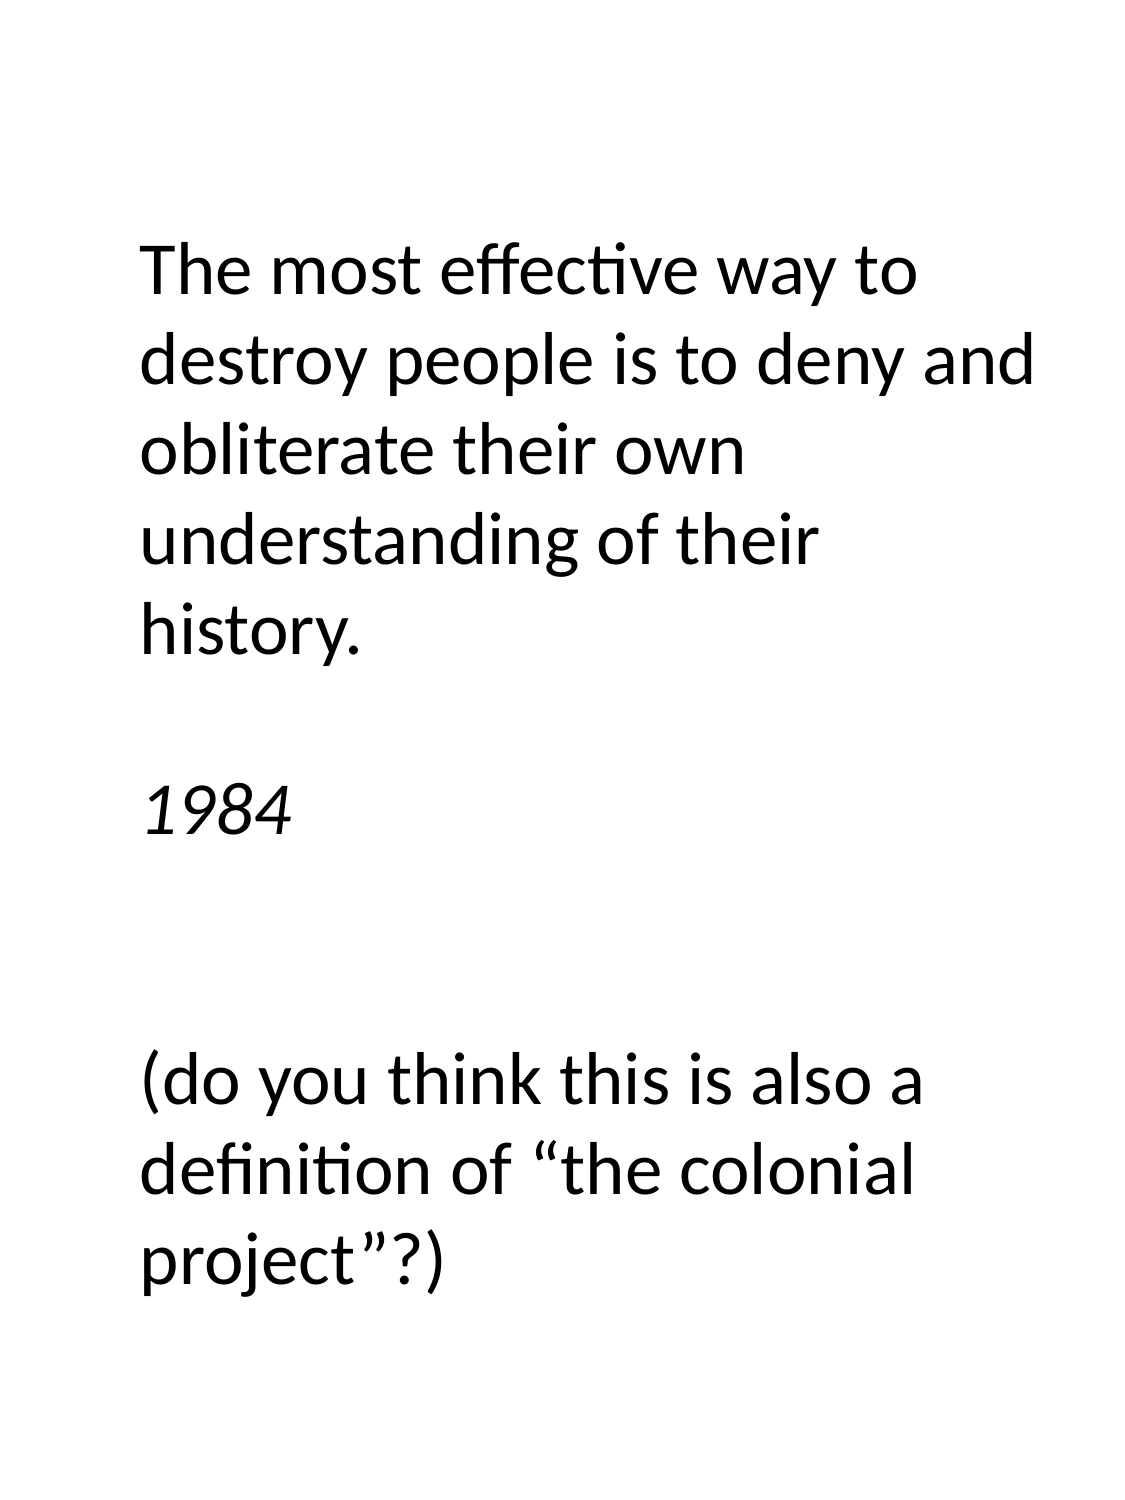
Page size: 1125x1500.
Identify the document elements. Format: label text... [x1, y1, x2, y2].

text_box The most effective way to destroy people is to deny and obliterate their own understanding of their history. 1984 (do you think this is also a definition of “the colonial project”?) [125, 212, 1063, 1308]
